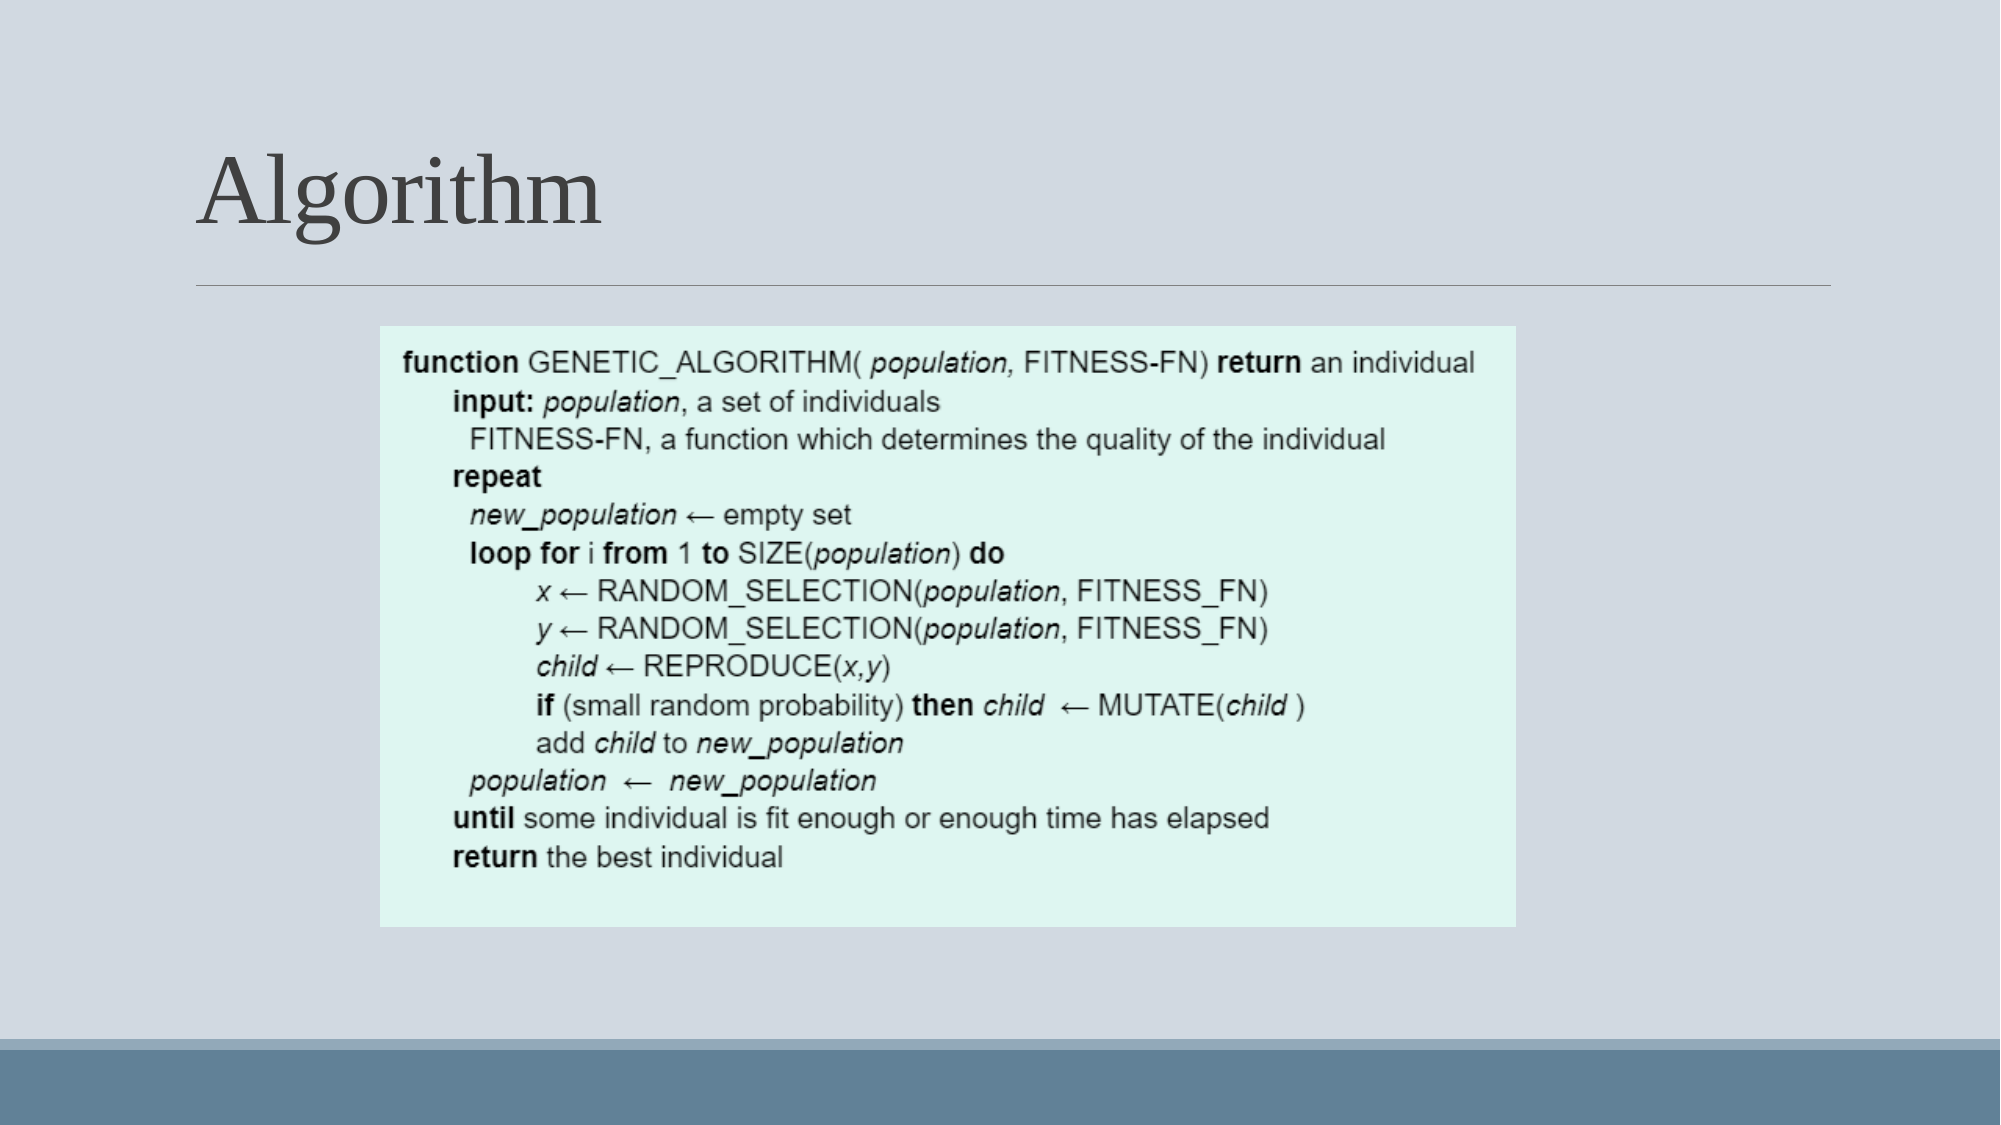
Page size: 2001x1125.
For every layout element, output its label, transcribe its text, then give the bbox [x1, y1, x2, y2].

title Algorithm [180, 47, 1830, 252]
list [380, 326, 1516, 928]
